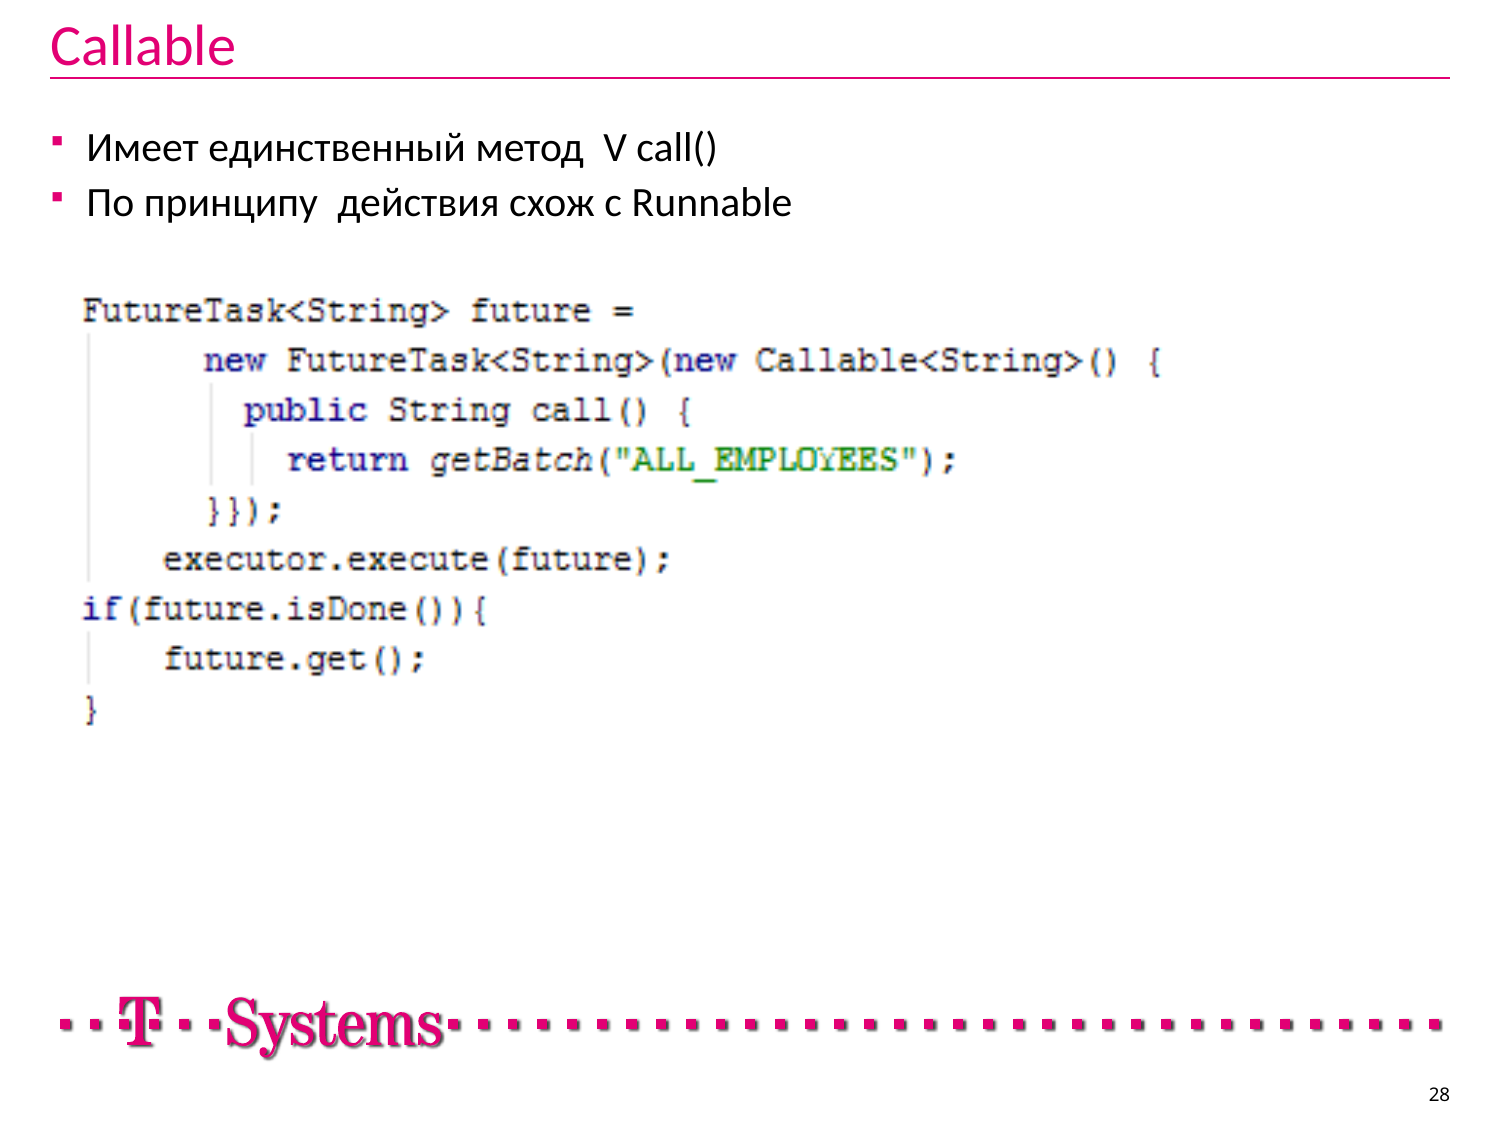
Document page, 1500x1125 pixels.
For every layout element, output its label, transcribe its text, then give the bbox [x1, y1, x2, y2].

title Callable [50, 14, 1450, 91]
slide_number 28 [1361, 1082, 1451, 1107]
picture [52, 266, 1180, 764]
list Имеет единственный метод V call() По принципу действия схож с Runnable [49, 125, 1450, 280]
